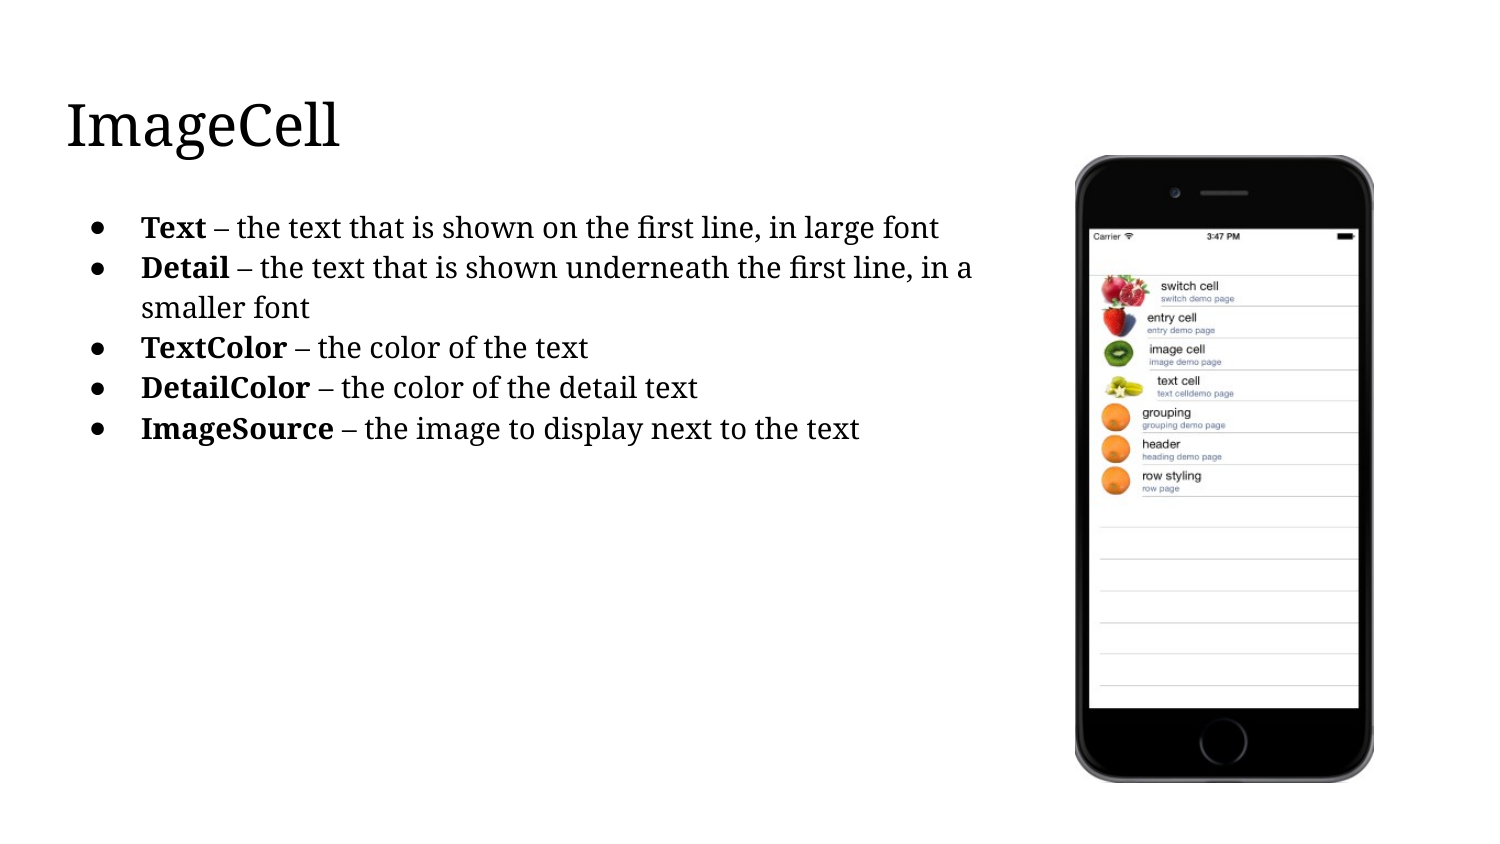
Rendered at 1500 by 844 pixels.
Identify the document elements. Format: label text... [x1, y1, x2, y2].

list Text – the text that is shown on the first line, in large font Detail – the text that is shown underneath the first line, in a smaller font TextColor – the color of the text DetailColor – the color of the detail text ImageSource – the image to display next to the text [51, 189, 1047, 750]
title ImageCell [51, 72, 1449, 167]
picture [1074, 155, 1374, 783]
